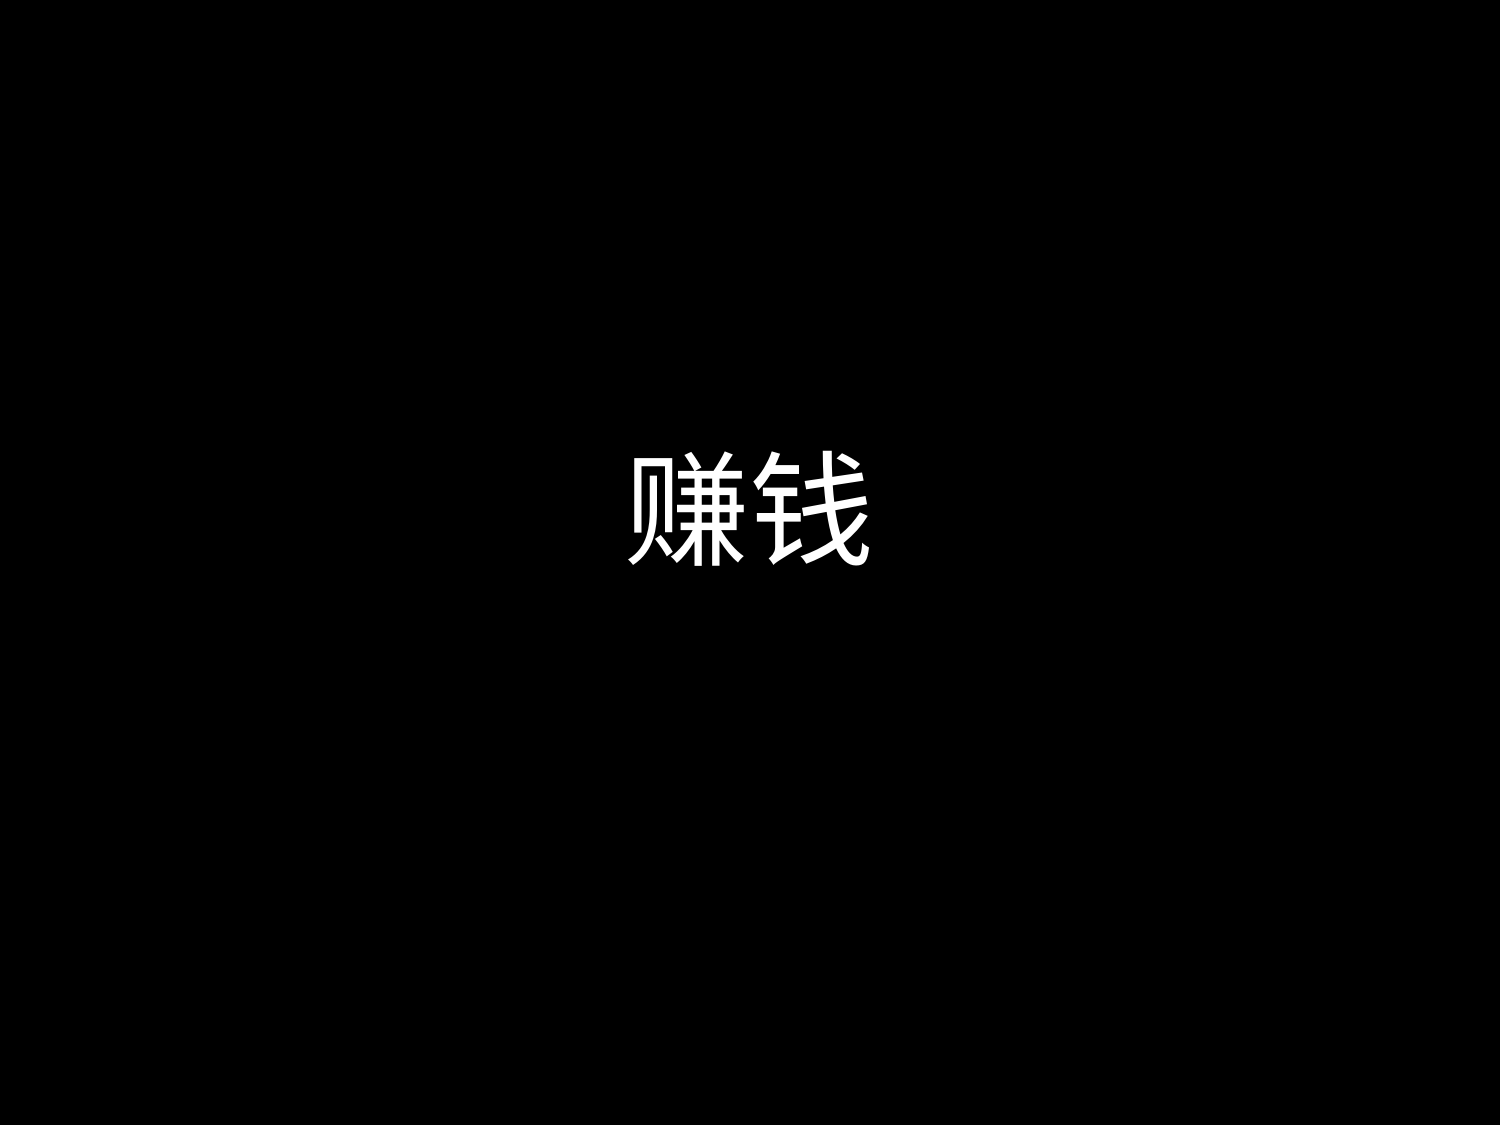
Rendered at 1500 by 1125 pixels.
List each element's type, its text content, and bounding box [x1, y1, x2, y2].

title 赚钱 [75, 318, 1425, 695]
